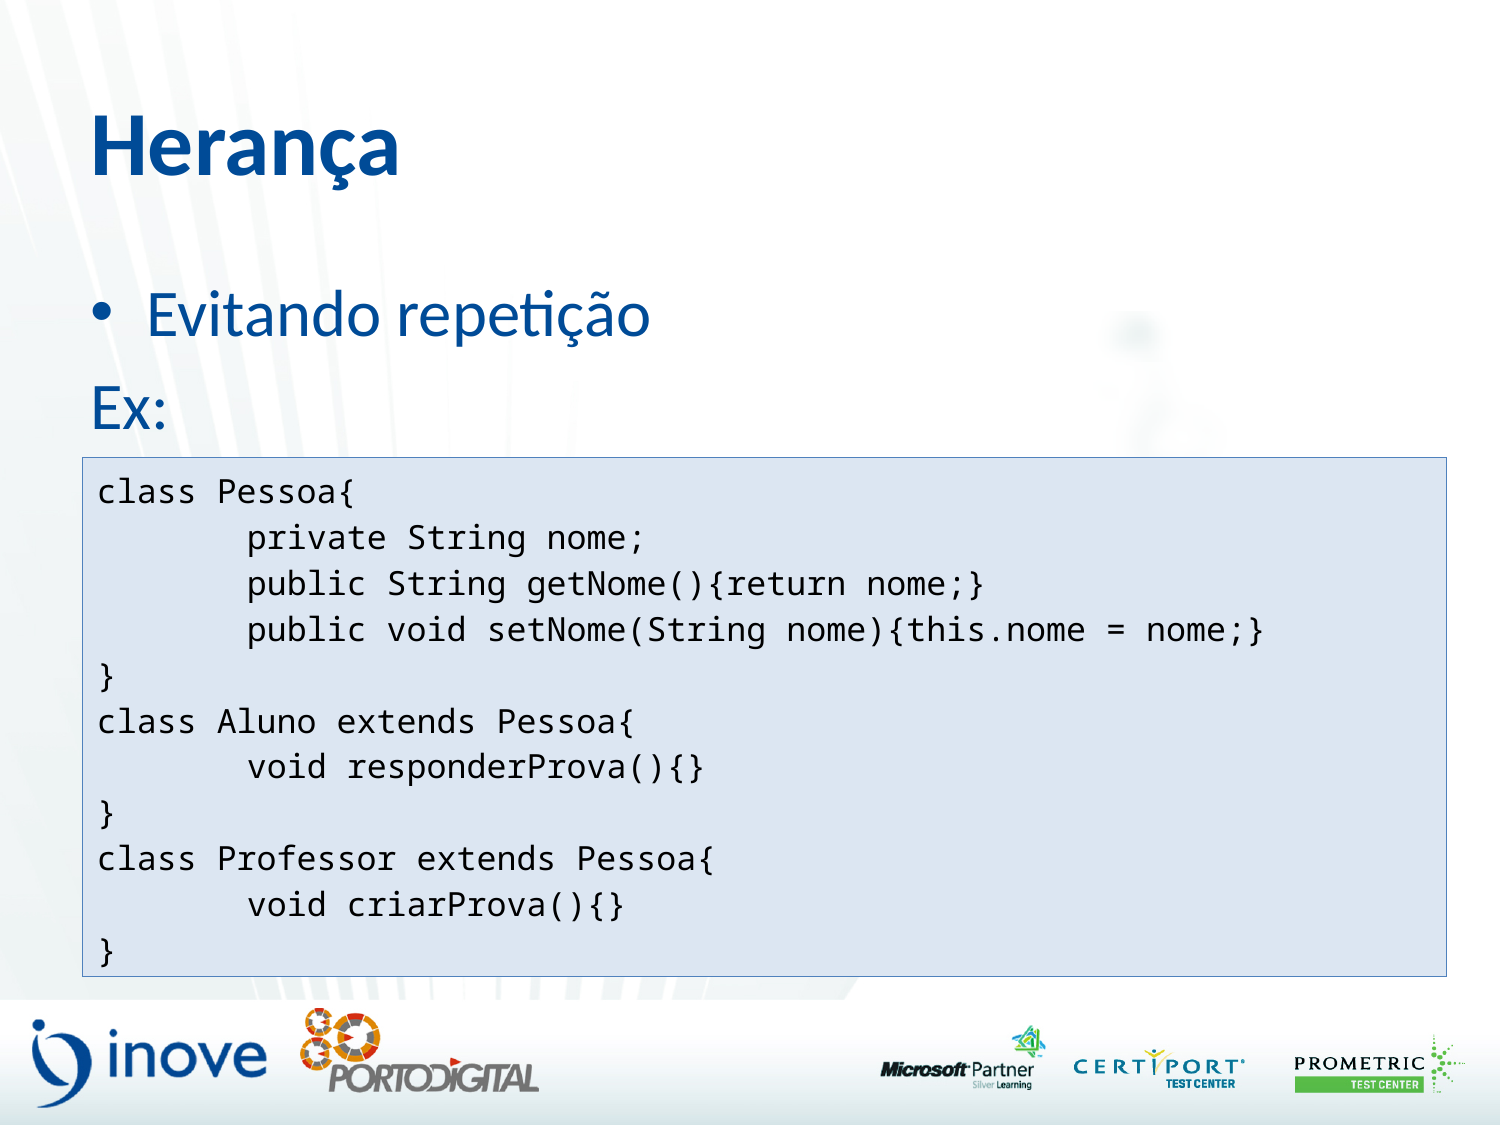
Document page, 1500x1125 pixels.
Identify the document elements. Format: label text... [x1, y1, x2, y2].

text_box class Pessoa{ private String nome; public String getNome(){return nome;} public void setNome(String nome){this.nome = nome;} } class Aluno extends Pessoa{ void responderProva(){} } class Professor extends Pessoa{ void criarProva(){} } [82, 457, 1447, 977]
list Evitando repetição Ex: [75, 262, 1425, 1005]
title Herança [75, 45, 1425, 233]
picture [0, 0, 1500, 1125]
